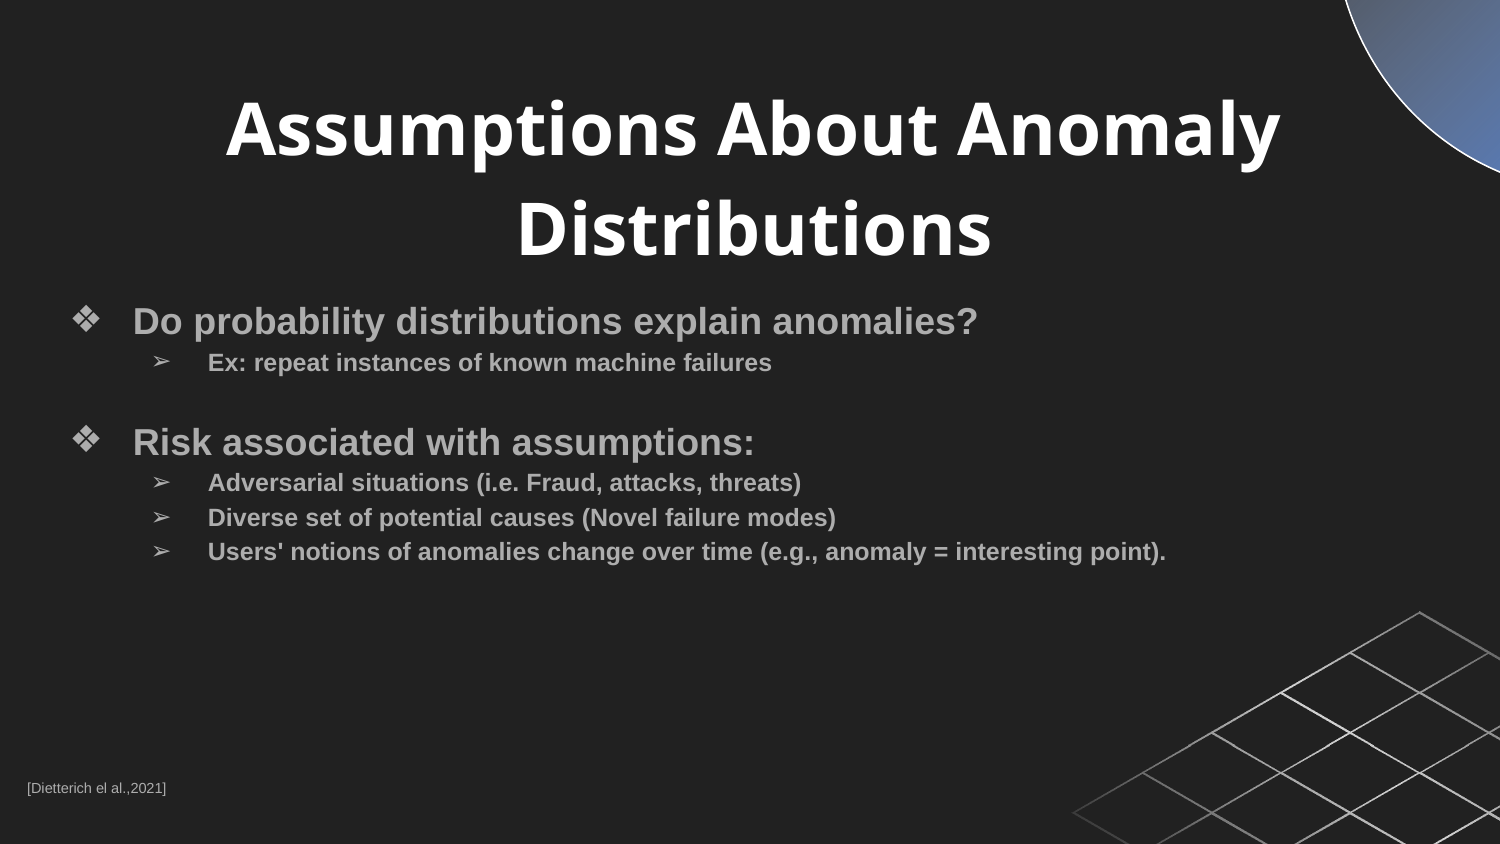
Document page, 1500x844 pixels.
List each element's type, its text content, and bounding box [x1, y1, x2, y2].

text_box Assumptions About Anomaly Distributions [8, 54, 1500, 286]
subtitle Do probability distributions explain anomalies? Ex: repeat instances of known machine failures Risk associated with assumptions: Adversarial situations (i.e. Fraud, attacks, threats) Diverse set of potential causes (Novel failure modes) Users' notions of anomalies change over time (e.g., anomaly = interesting point). [42, 275, 1201, 761]
text_box [1345, 0, 1500, 173]
text_box [1071, 611, 1500, 844]
text_box [Dietterich el al.,2021] [8, 769, 501, 805]
